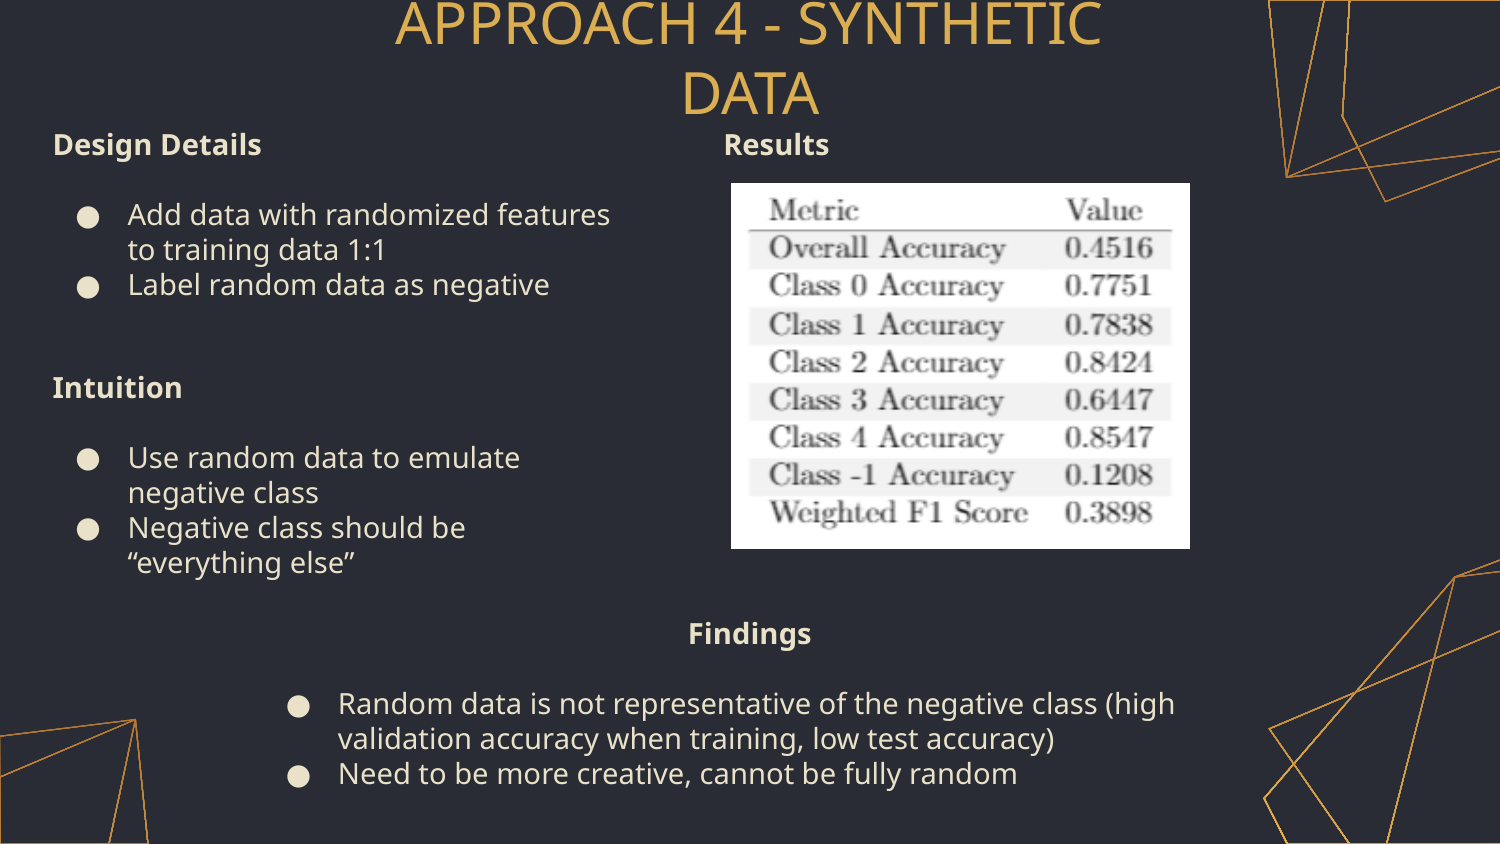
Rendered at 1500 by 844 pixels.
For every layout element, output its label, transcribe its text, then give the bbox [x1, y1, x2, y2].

list Intuition Use random data to emulate negative class Negative class should be “everything else” [37, 354, 628, 591]
title APPROACH 4 - SYNTHETIC DATA [327, 20, 1173, 92]
list Design Details Add data with randomized features to training data 1:1 Label random data as negative [37, 111, 628, 332]
list Findings Random data is not representative of the negative class (high validation accuracy when training, low test accuracy) Need to be more creative, cannot be fully random [247, 600, 1252, 821]
list Results [708, 111, 1463, 536]
picture [731, 183, 1190, 549]
